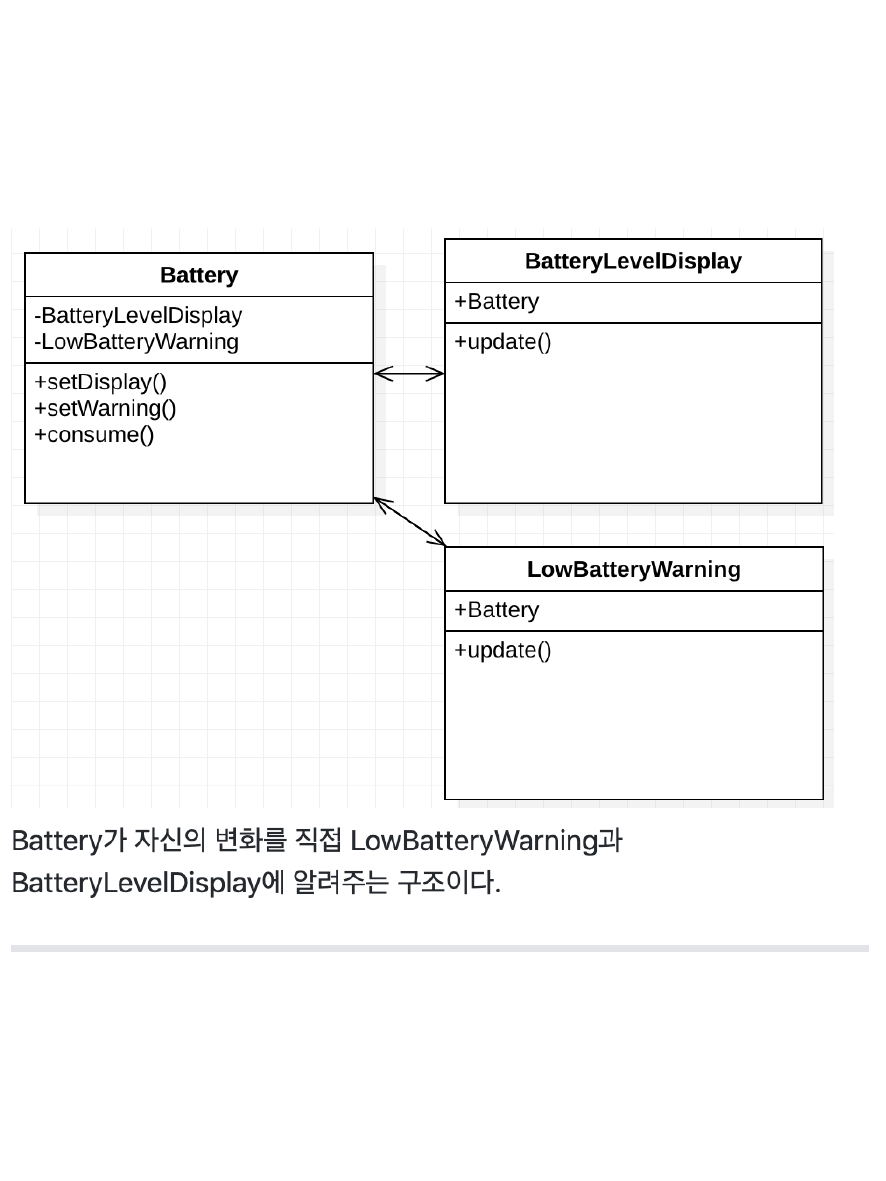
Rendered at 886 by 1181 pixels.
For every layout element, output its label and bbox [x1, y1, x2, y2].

picture [0, 219, 886, 962]
